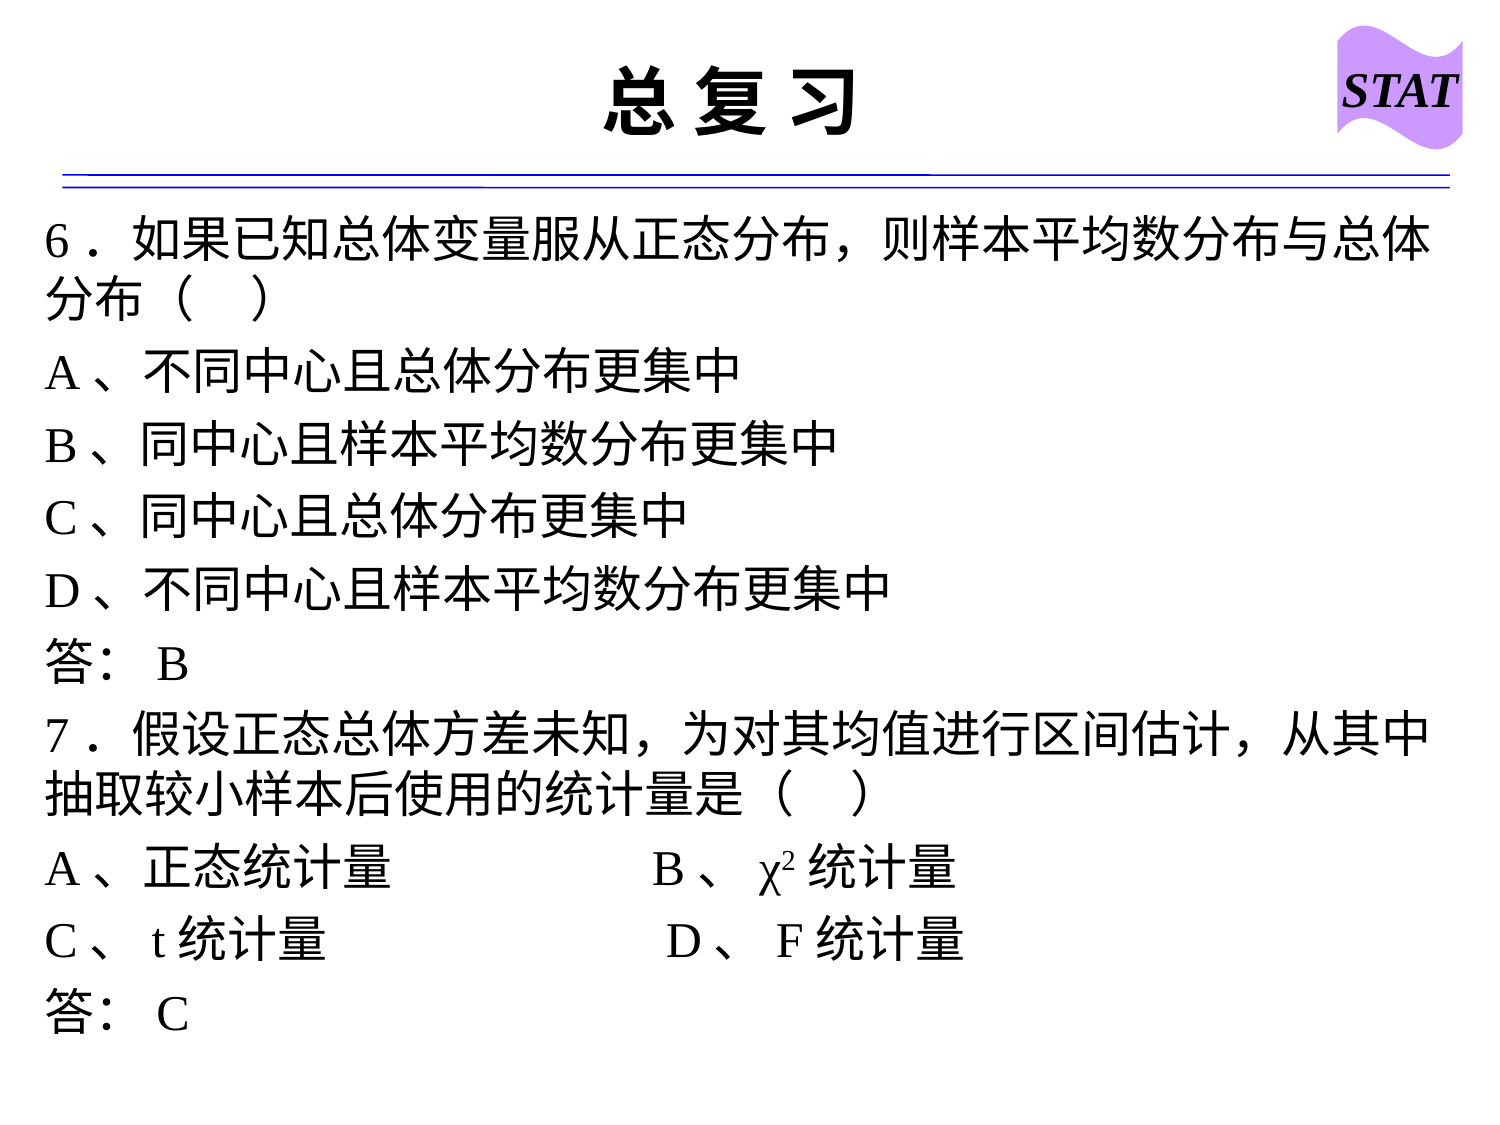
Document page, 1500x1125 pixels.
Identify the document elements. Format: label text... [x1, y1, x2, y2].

title 总 复 习 [74, 49, 1388, 151]
text_box STAT [1337, 25, 1463, 150]
subtitle 6．如果已知总体变量服从正态分布，则样本平均数分布与总体分布（ ） A、不同中心且总体分布更集中 B、同中心且样本平均数分布更集中 C、同中心且总体分布更集中 D、不同中心且样本平均数分布更集中 答：B 7．假设正态总体方差未知，为对其均值进行区间估计，从其中抽取较小样本后使用的统计量是（ ） A、正态统计量 B、χ2统计量 C、t统计量 D、F统计量 答：C [29, 199, 1476, 1088]
